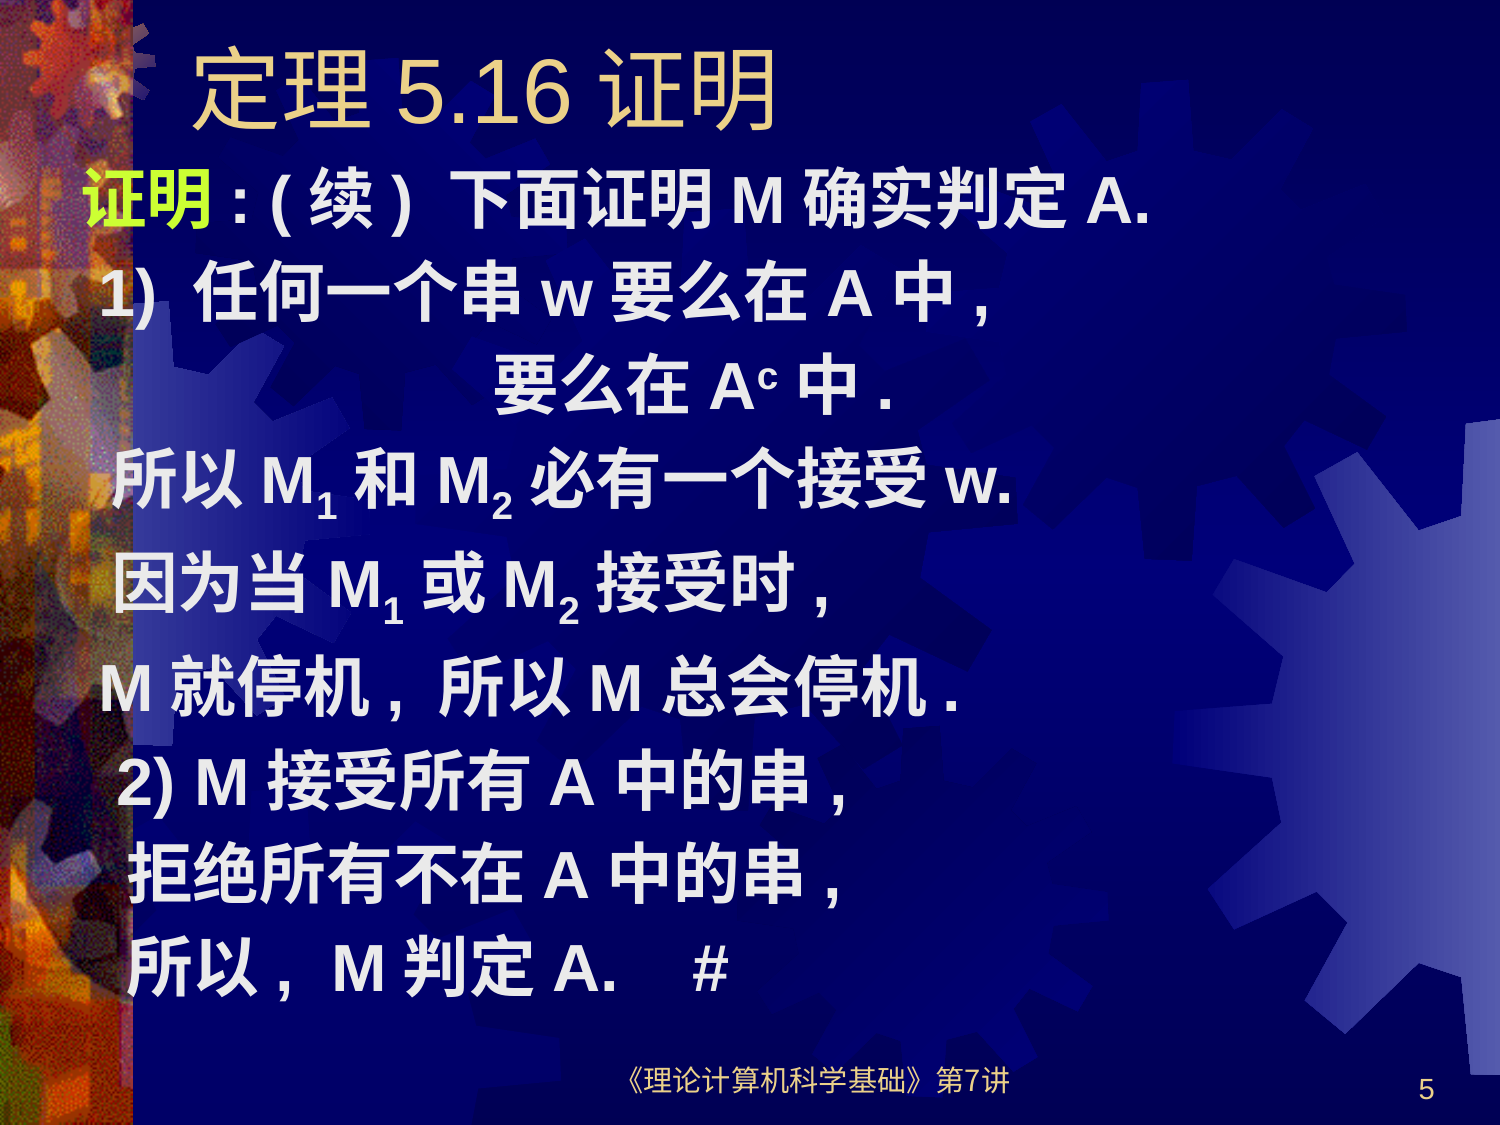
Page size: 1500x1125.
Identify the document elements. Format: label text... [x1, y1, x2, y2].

footer 《理论计算机科学基础》第7讲 [575, 1037, 1050, 1113]
title 定理5.16证明 [174, 25, 1450, 150]
slide_number 5 [1137, 1037, 1450, 1113]
list 证明: (续) 下面证明M确实判定A. 1) 任何一个串w要么在A中, 要么在Ac中. 所以M1和M2必有一个接受w. 因为当M1或M2接受时, M就停机, 所以M总会停机. 2) M接受所有A中的串, 拒绝所有不在A中的串, 所以, M判定A. # [64, 149, 1340, 924]
picture [0, 0, 133, 1125]
